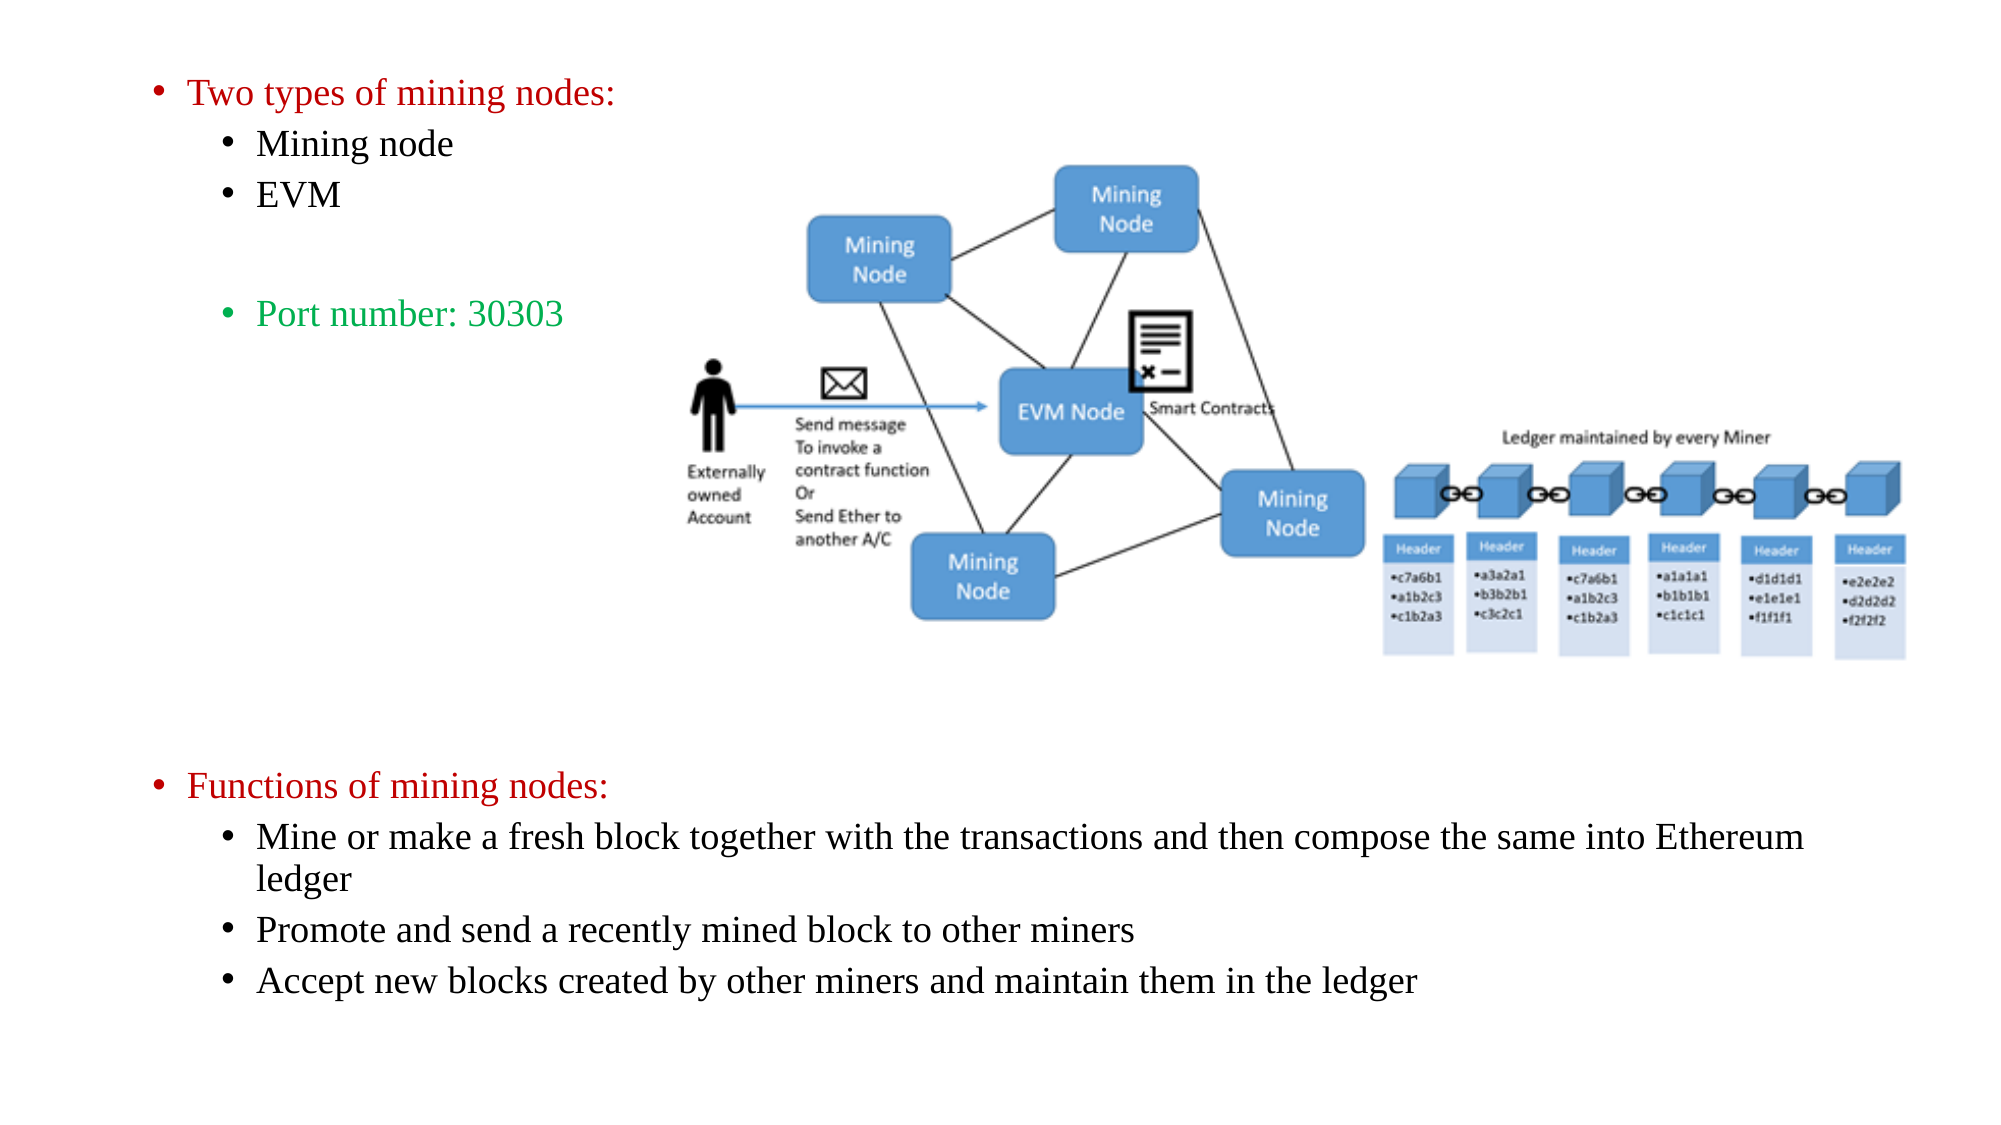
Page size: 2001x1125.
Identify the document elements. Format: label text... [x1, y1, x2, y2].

list Two types of mining nodes: Mining node EVM Port number: 30303 Functions of mining nodes: Mine or make a fresh block together with the transactions and then compose the same into Ethereum ledger Promote and send a recently mined block to other miners Accept new blocks created by other miners and maintain them in the ledger [137, 64, 1863, 1014]
picture [651, 139, 1923, 677]
